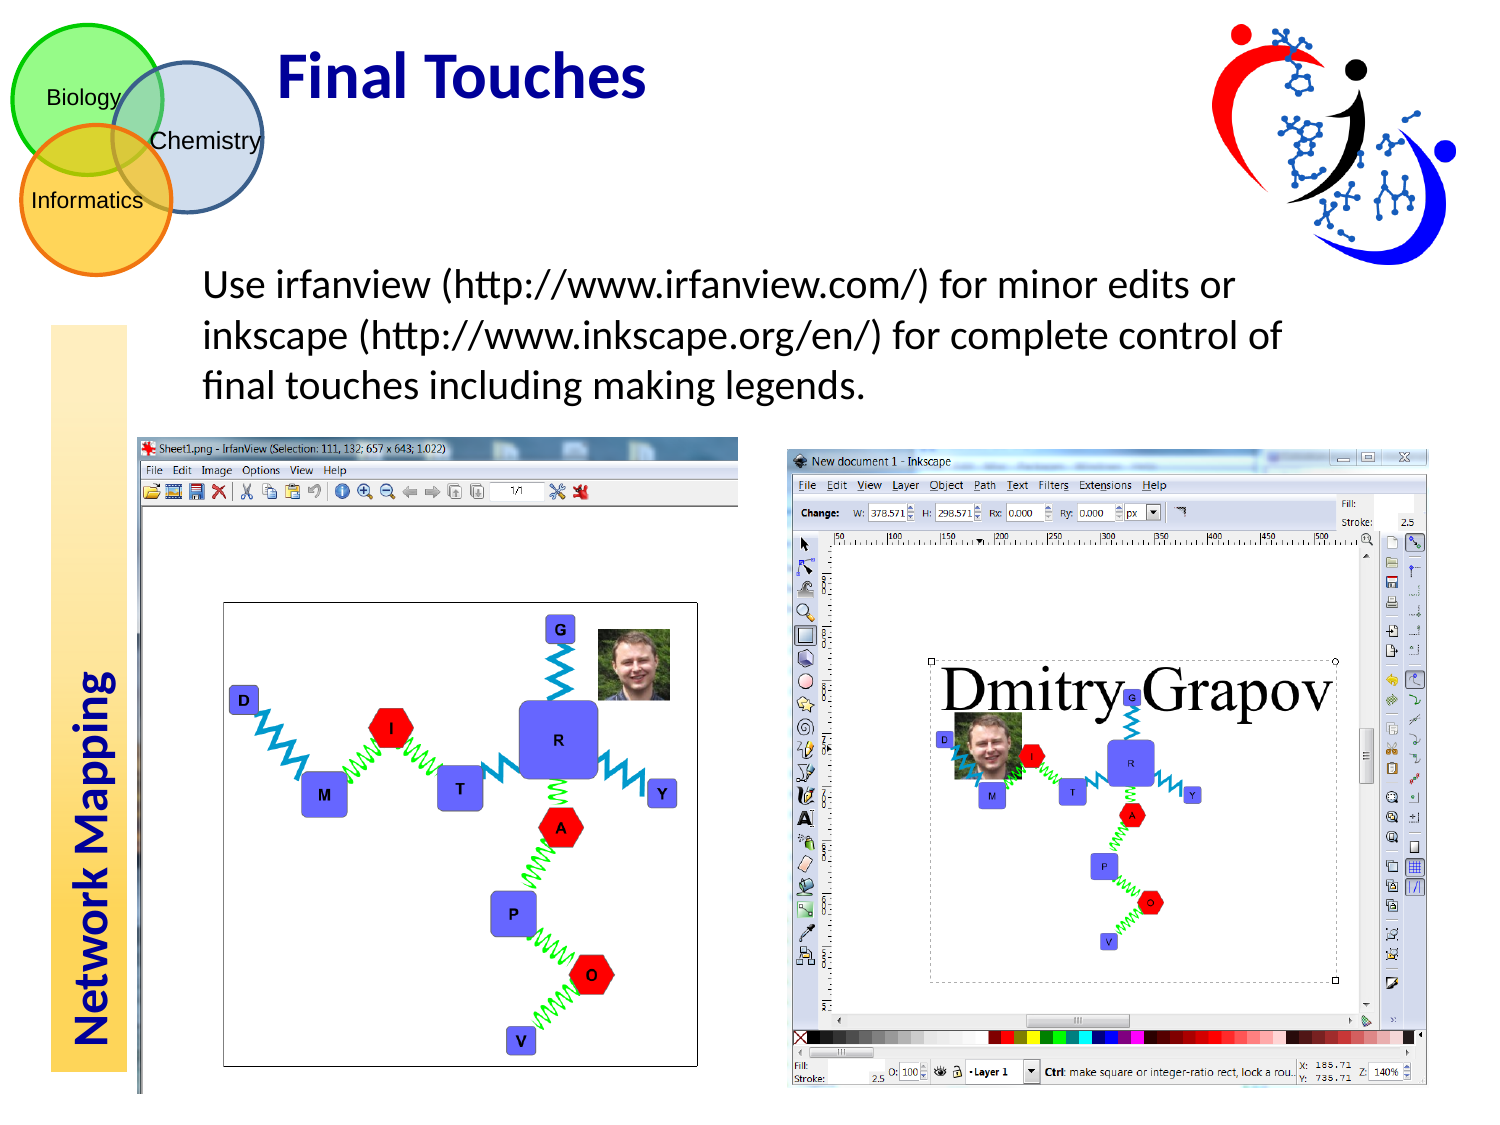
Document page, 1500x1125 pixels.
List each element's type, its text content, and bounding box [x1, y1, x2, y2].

picture [1212, 24, 1456, 265]
text_box Final Touches [262, 24, 1200, 200]
picture [787, 449, 1429, 1088]
picture [137, 437, 738, 1094]
text_box Use irfanview (http://www.irfanview.com/) for minor edits or inkscape (http://www.inkscape.org/en/) for complete control of final touches including making legends. [187, 249, 1338, 415]
picture [50, 324, 128, 1073]
